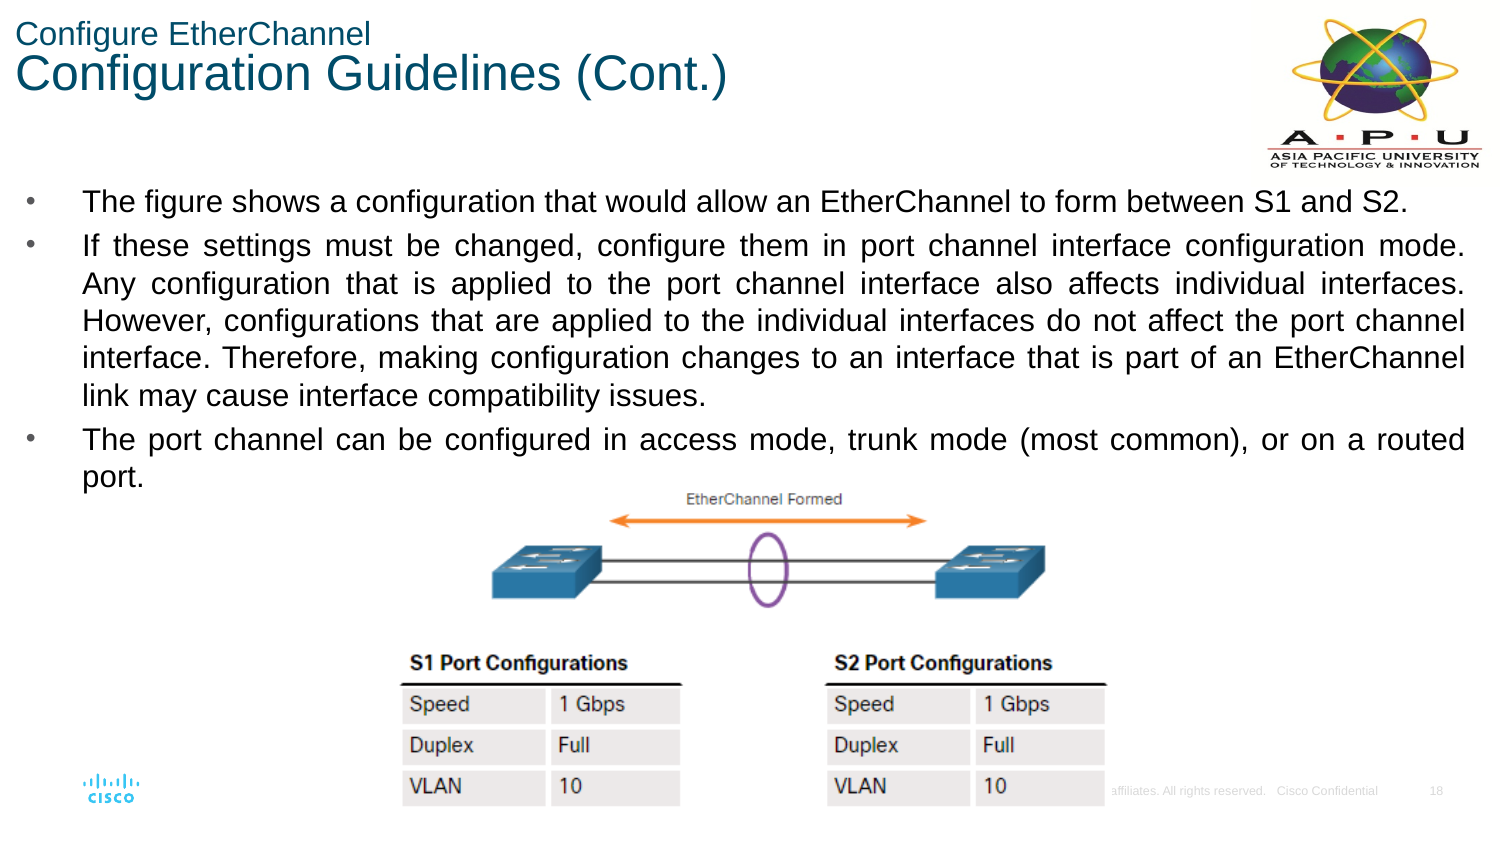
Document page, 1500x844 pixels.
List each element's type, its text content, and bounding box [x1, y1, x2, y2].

picture [1251, 0, 1500, 187]
picture [382, 492, 1112, 813]
title Configure EtherChannel Configuration Guidelines (Cont.) [0, 0, 1369, 121]
list The figure shows a configuration that would allow an EtherChannel to form between S1 and S2. If these settings must be changed, configure them in port channel interface configuration mode. Any configuration that is applied to the port channel interface also affects individual interfaces. However, configurations that are applied to the individual interfaces do not affect the port channel interface. Therefore, making configuration changes to an interface that is part of an EtherChannel link may cause interface compatibility issues. The port channel can be configured in access mode, trunk mode (most common), or on a routed port. [10, 174, 1484, 493]
